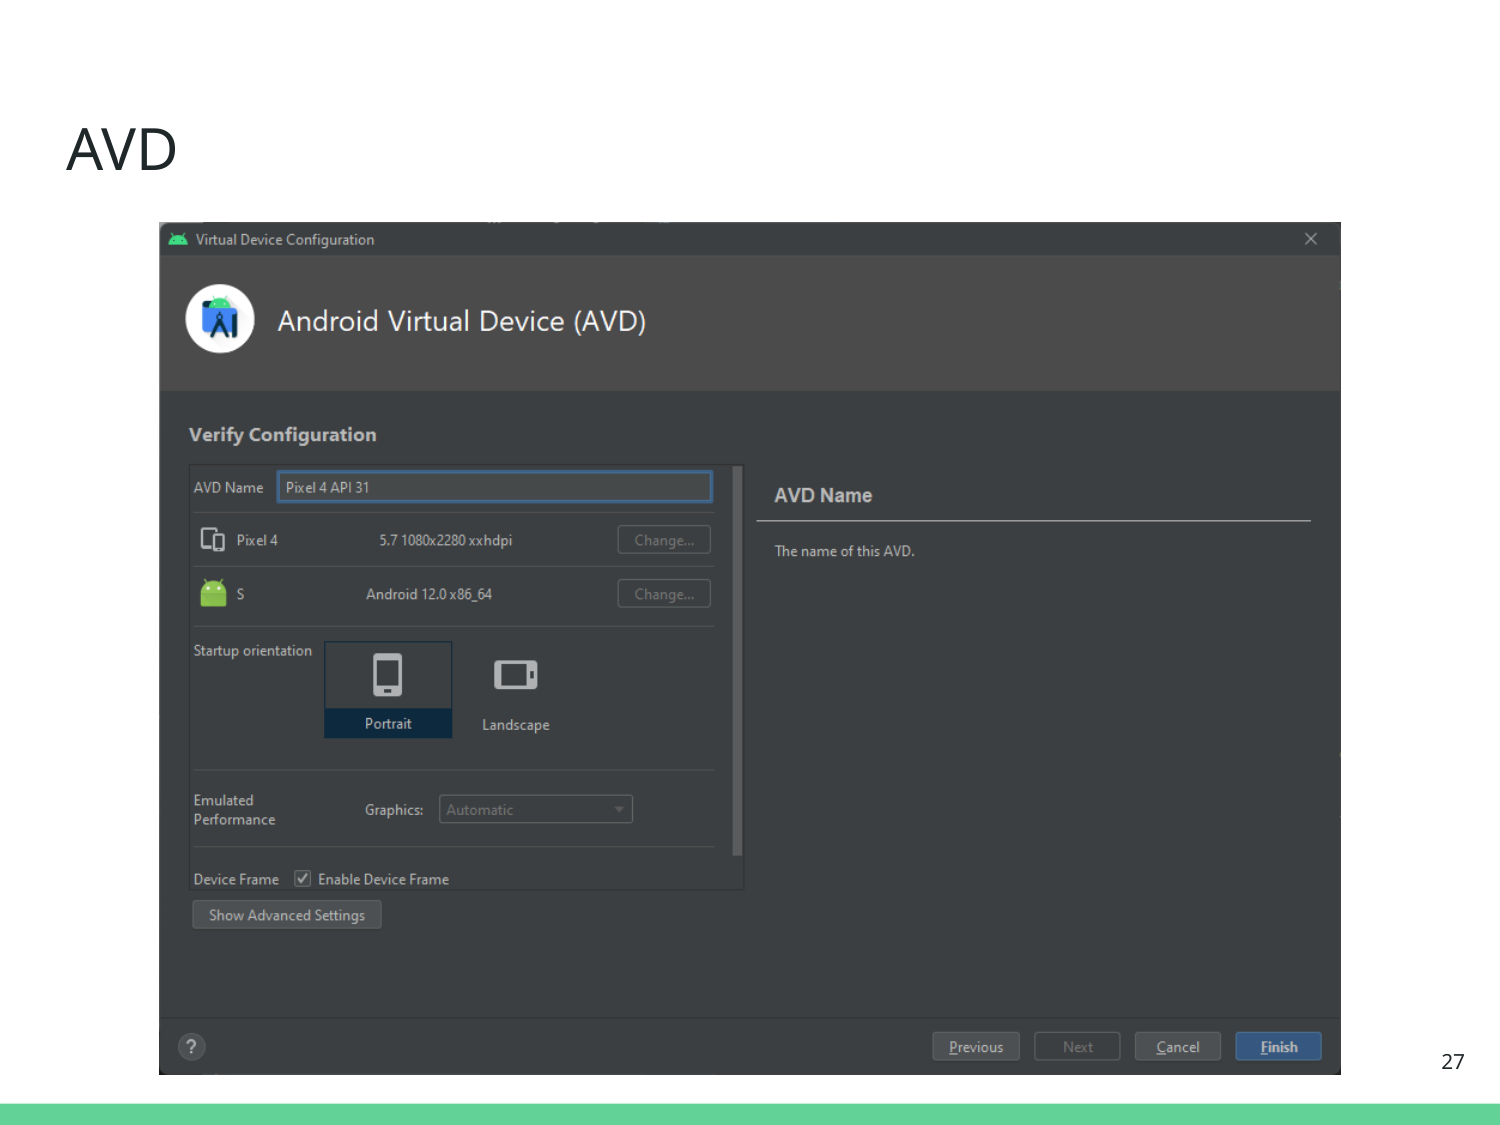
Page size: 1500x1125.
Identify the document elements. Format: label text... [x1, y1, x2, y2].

slide_number ‹#› [1389, 1019, 1480, 1106]
picture [158, 222, 1341, 1076]
title AVD [51, 97, 1449, 223]
